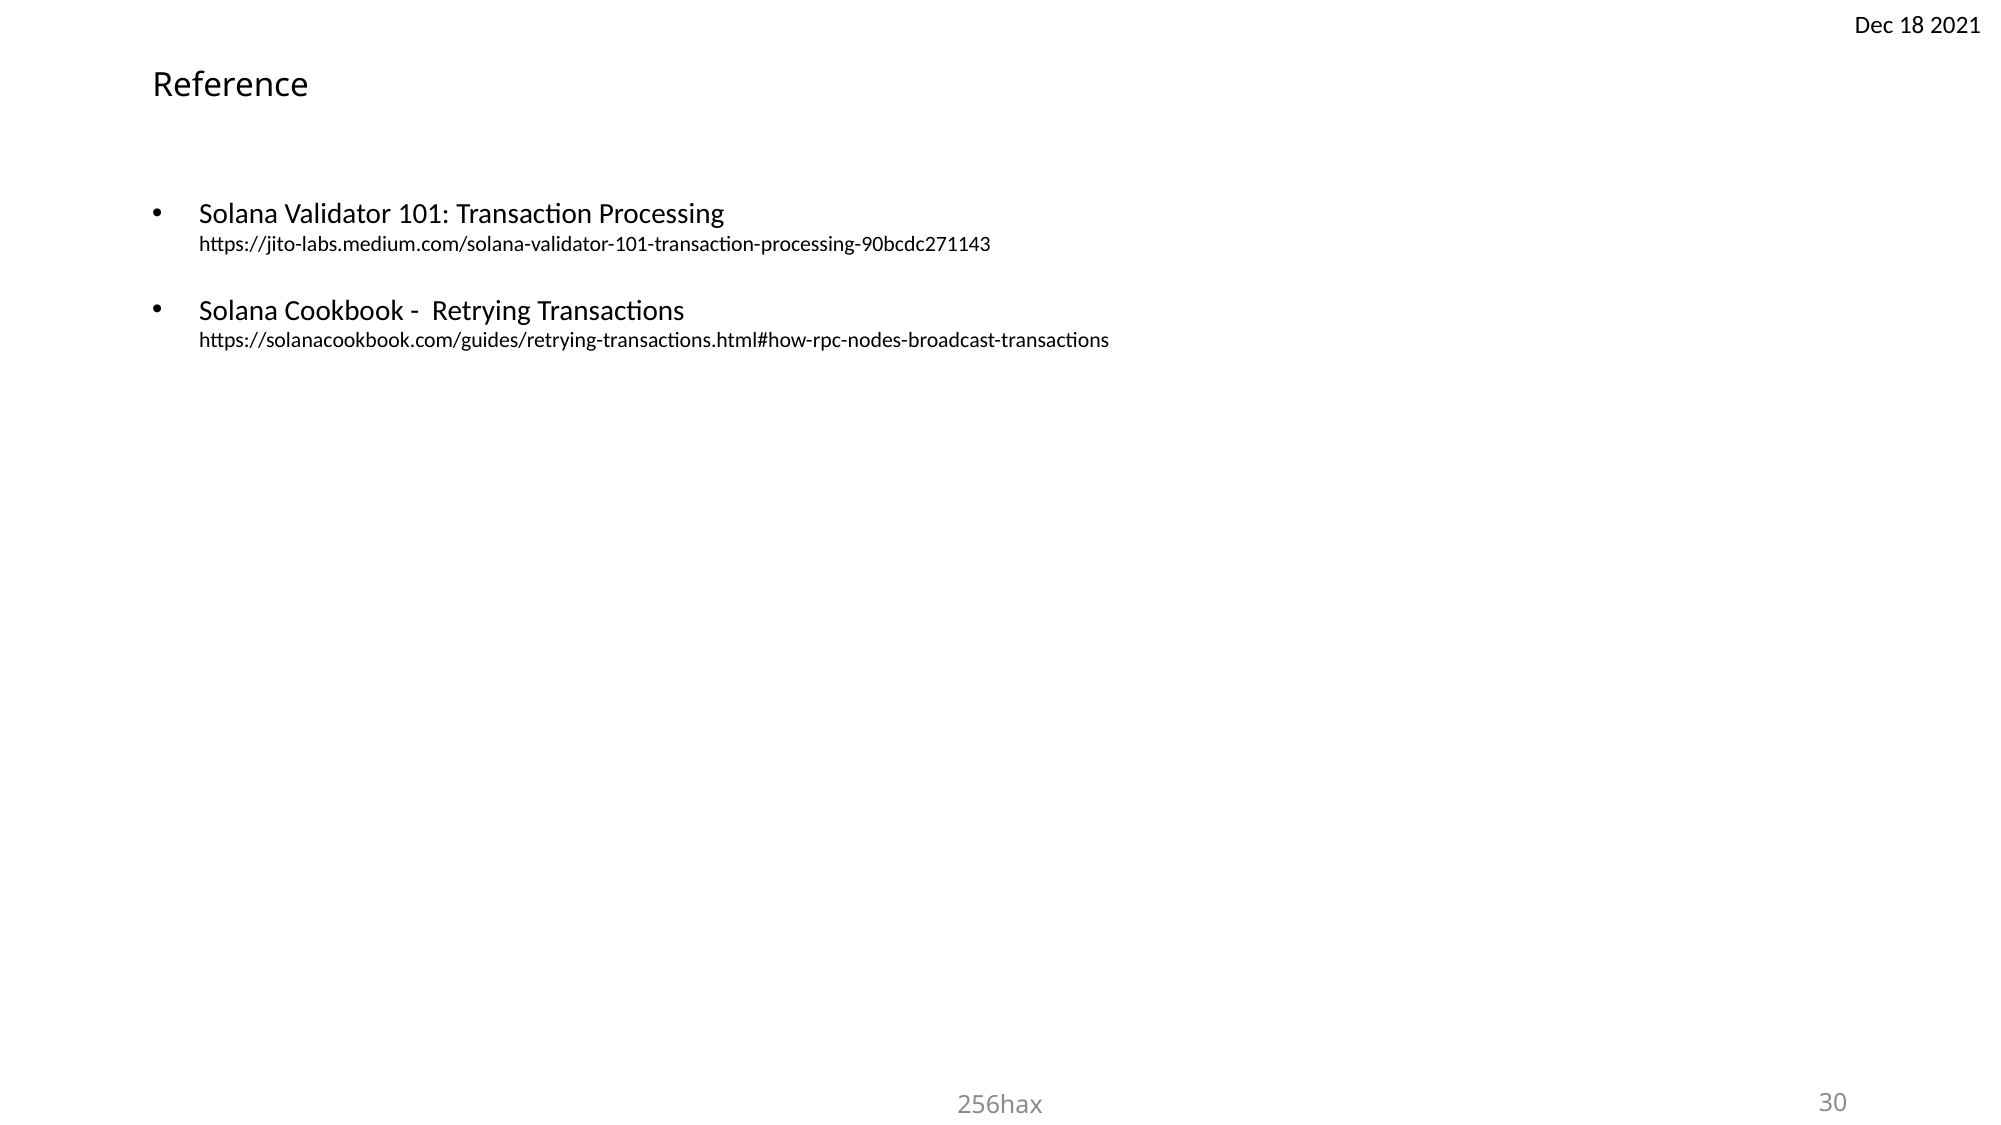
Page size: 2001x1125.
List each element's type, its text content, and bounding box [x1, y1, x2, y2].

slide_number 29 [1626, 1088, 1863, 1118]
text_box Solana Validator 101: Transaction Processing https://jito-labs.medium.com/solana-validator-101-transaction-processing-90bcdc271143 Solana Cookbook - Retrying Transactions https://solanacookbook.com/guides/retrying-transactions.html#how-rpc-nodes-broadcast-transactions [137, 187, 1863, 395]
title Reference [137, 59, 1863, 112]
text_box Dec 18 2021 [1835, 1, 1997, 54]
footer 256hax [881, 1088, 1119, 1118]
